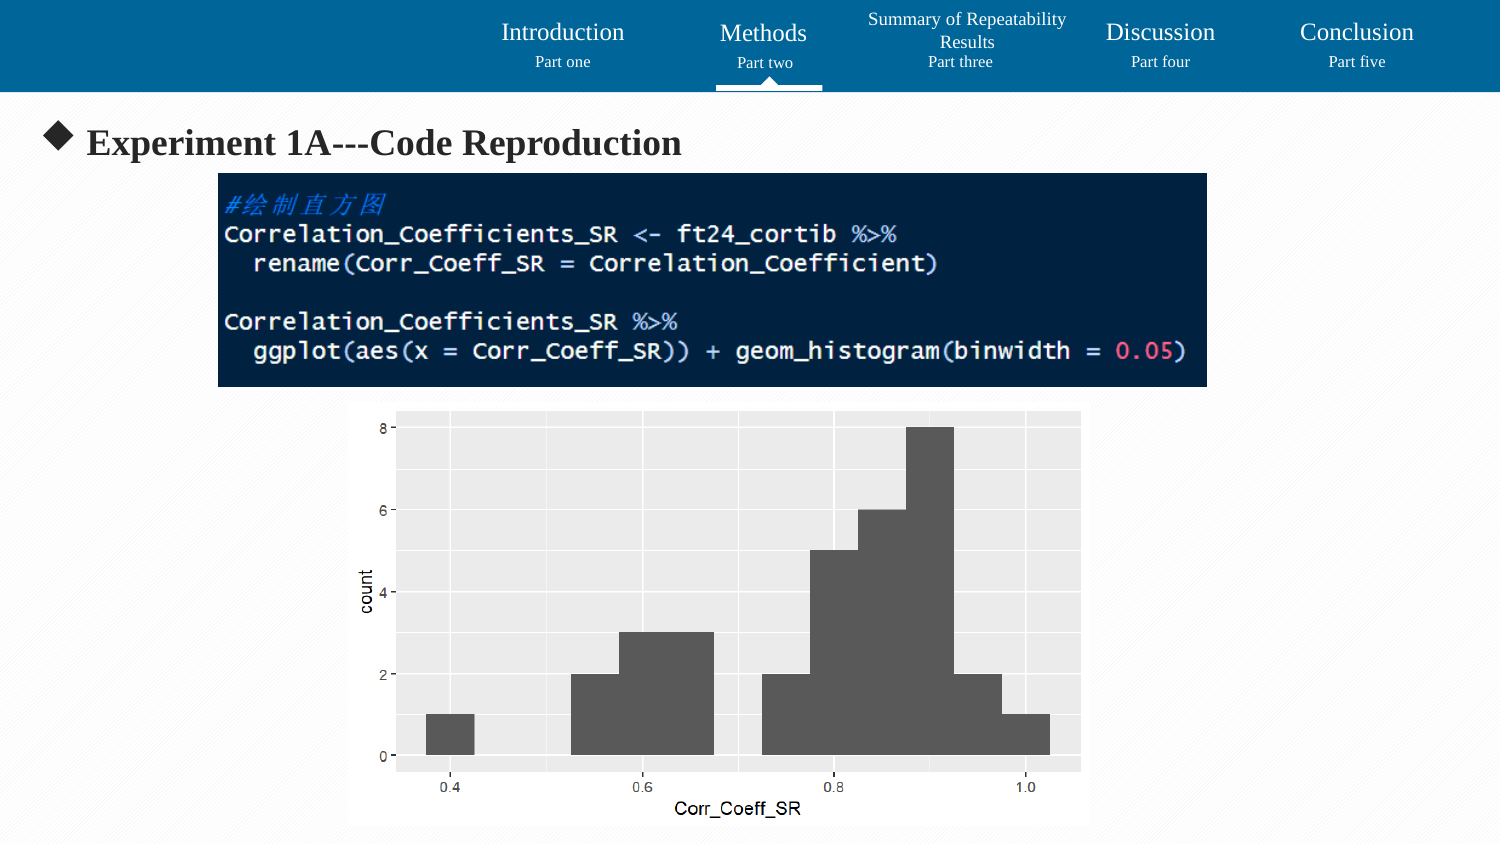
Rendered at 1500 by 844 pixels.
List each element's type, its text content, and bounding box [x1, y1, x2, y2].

picture [348, 402, 1090, 827]
text_box Part one [513, 43, 613, 79]
text_box Part three [908, 60, 1013, 79]
text_box Introduction [471, 8, 655, 54]
text_box Part five [1300, 43, 1415, 79]
picture [218, 173, 1208, 388]
text_box Summary of Repeatability Results [850, 0, 1085, 60]
text_box Experiment 1A---Code Reproduction [25, 110, 928, 171]
text_box [0, 0, 850, 94]
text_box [671, 9, 856, 81]
text_box Discussion [1085, 8, 1245, 54]
text_box Conclusion [1273, 8, 1442, 54]
text_box [827, 0, 1500, 94]
text_box Part four [1111, 43, 1210, 79]
